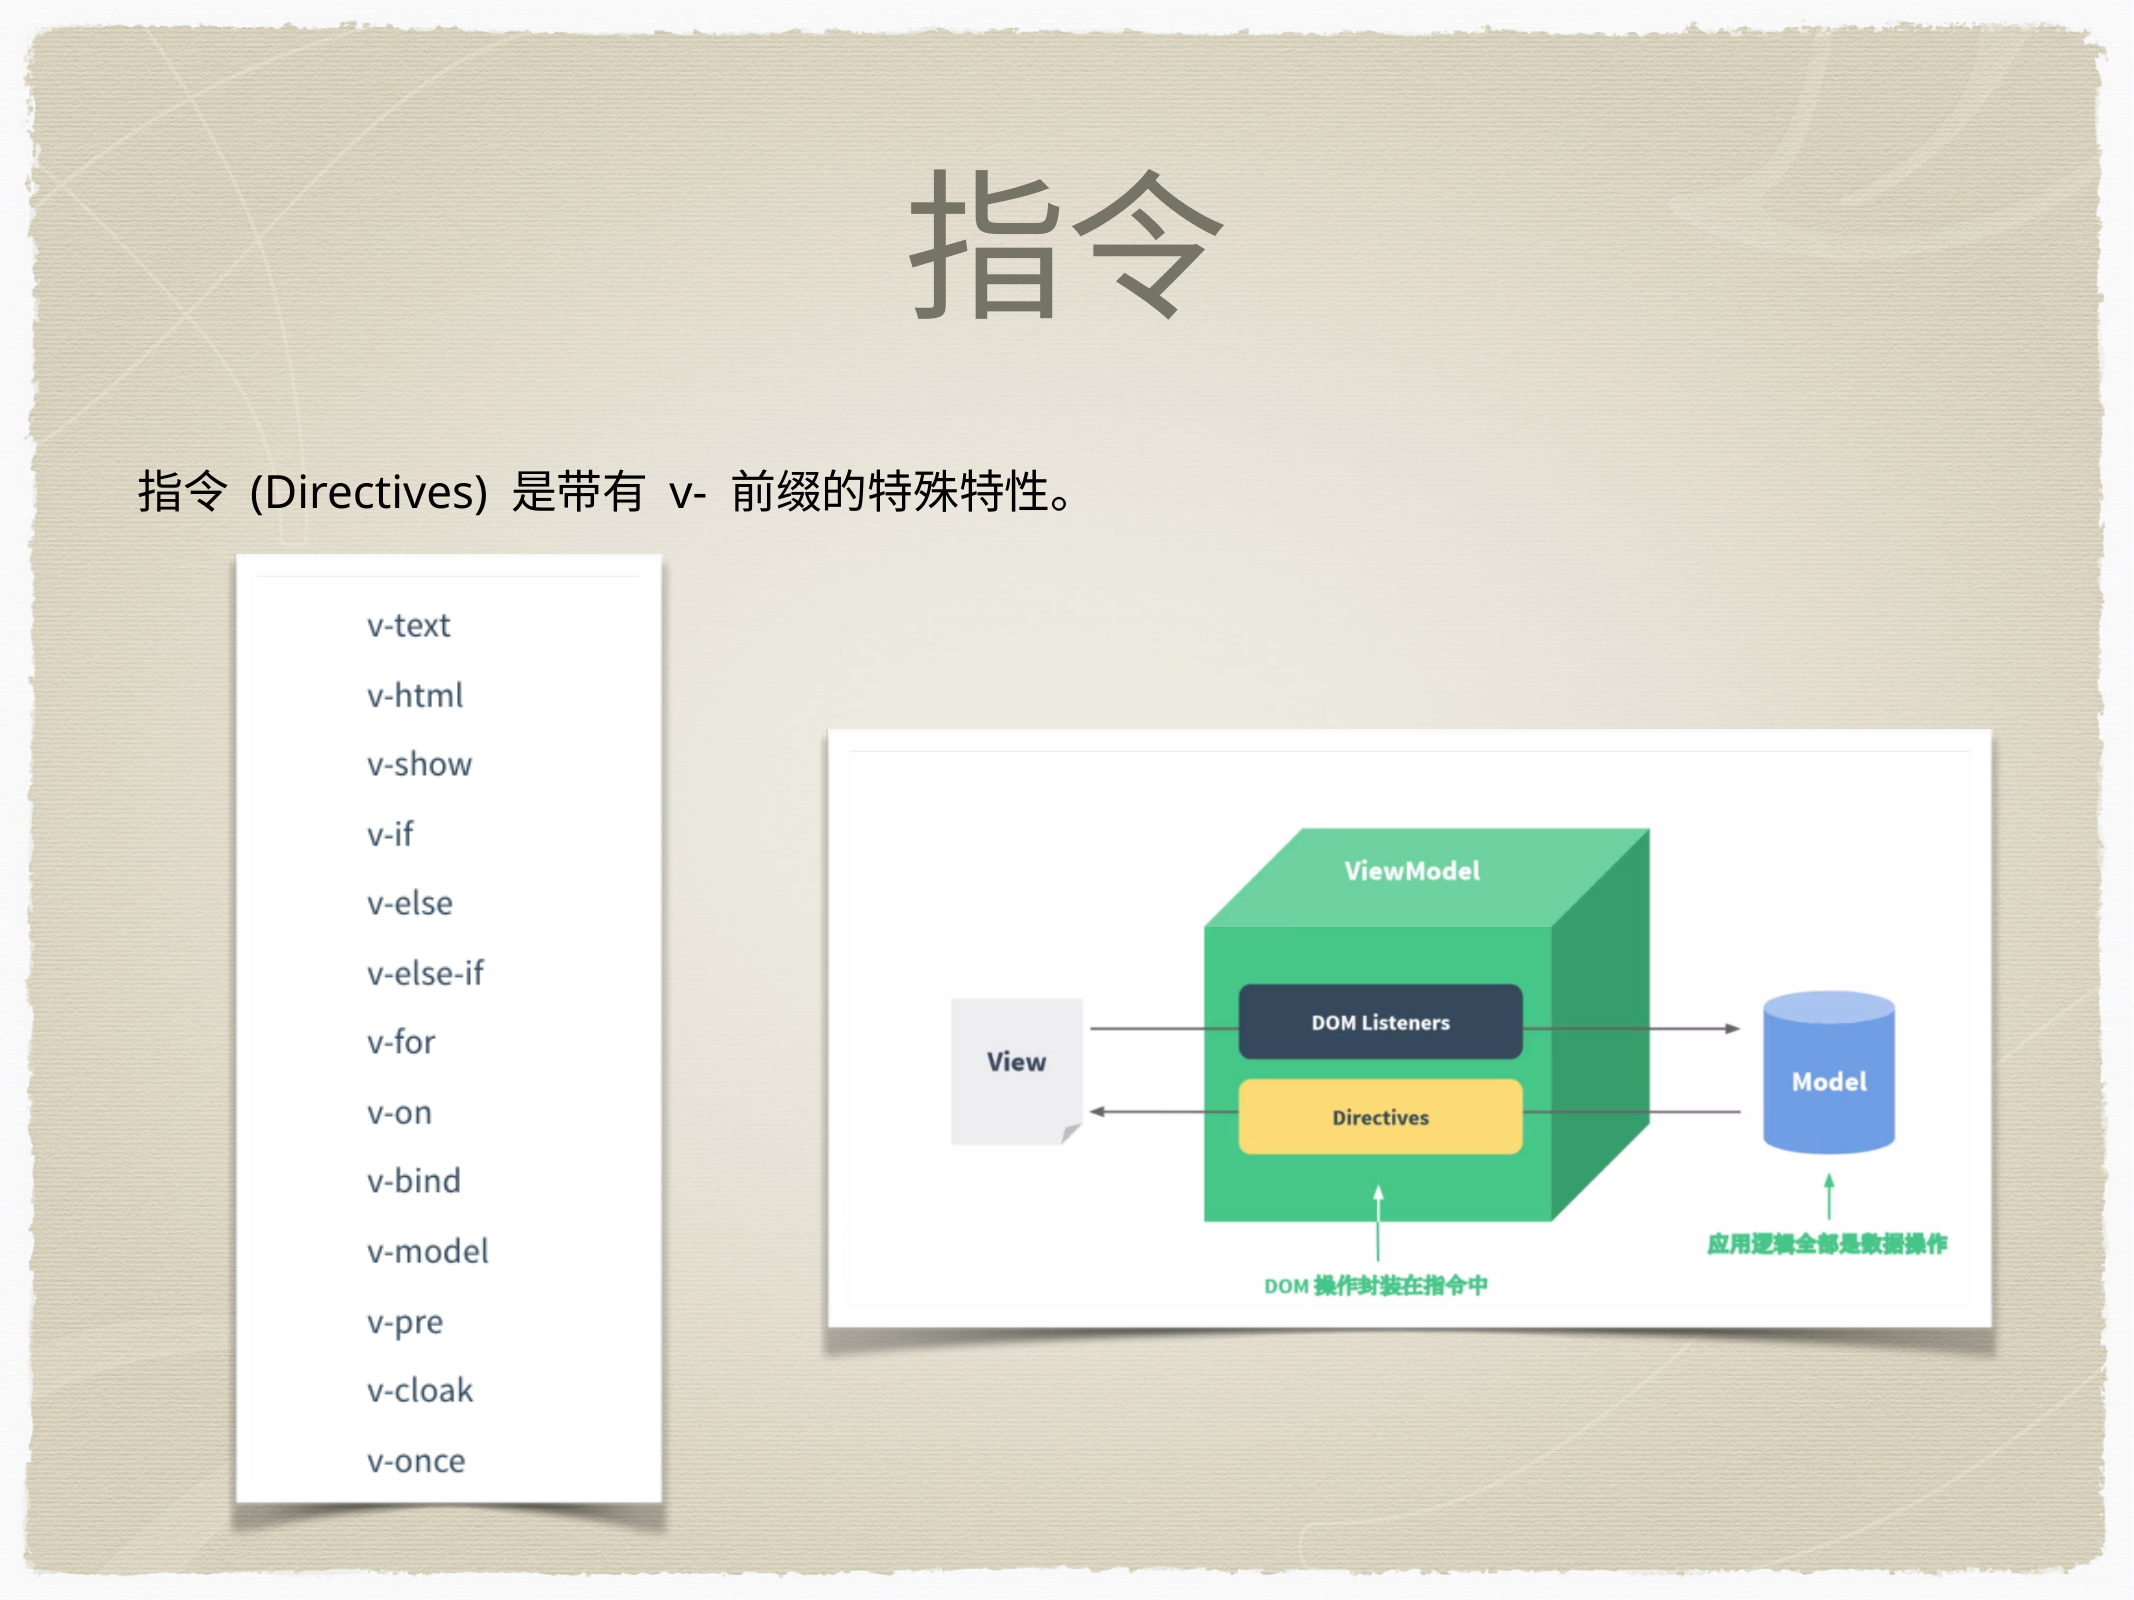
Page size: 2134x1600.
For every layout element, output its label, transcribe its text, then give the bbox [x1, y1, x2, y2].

title 指令 [128, 41, 2005, 443]
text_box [226, 554, 674, 1543]
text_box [818, 729, 2004, 1368]
list 指令 (Directives) 是带有 v- 前缀的特殊特性。 [128, 453, 2005, 1393]
picture [0, 0, 2134, 1600]
